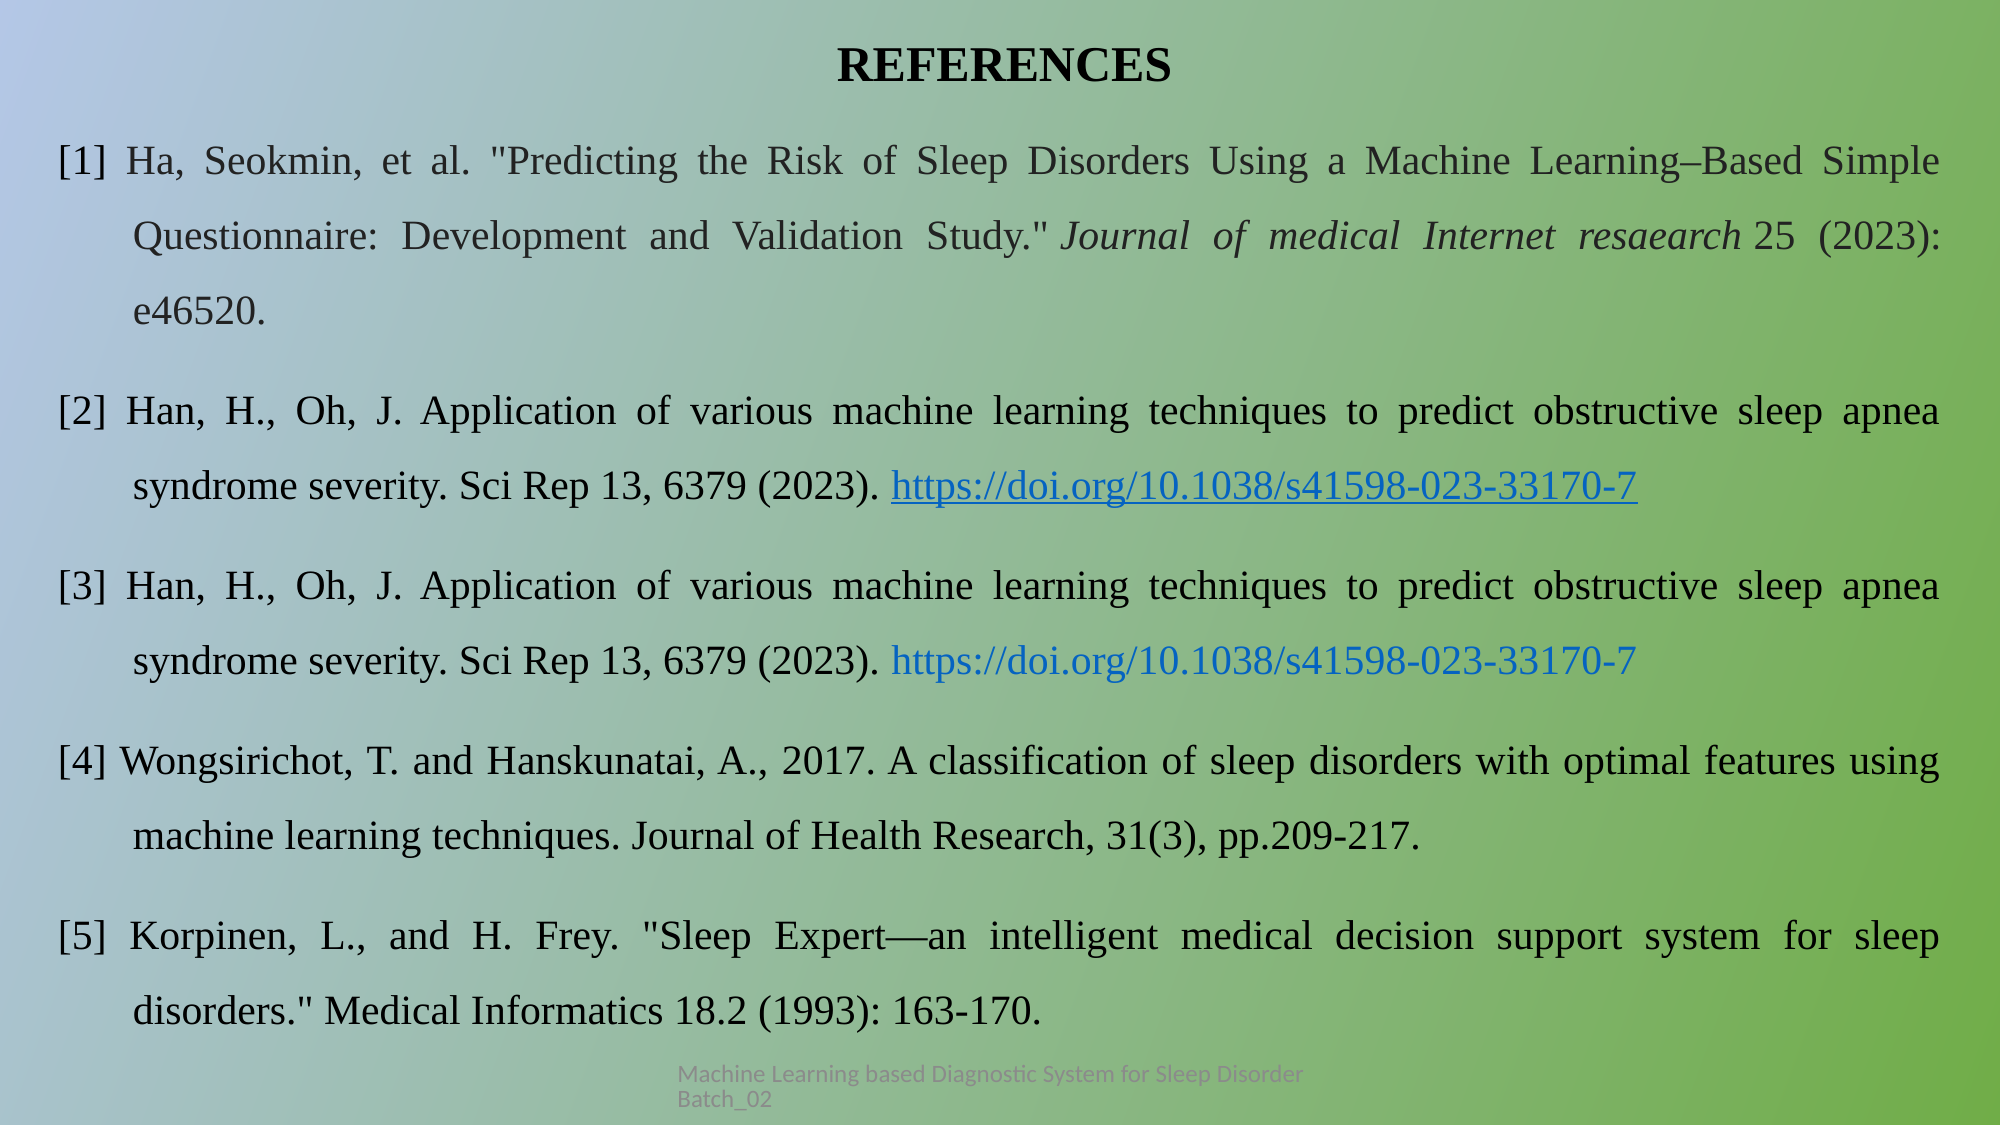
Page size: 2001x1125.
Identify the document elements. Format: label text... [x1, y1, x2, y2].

text_box REFERENCES [812, 24, 1188, 100]
footer Machine Learning based Diagnostic System for Sleep Disorder Batch_02 [662, 1042, 1338, 1103]
text_box [1] Ha, Seokmin, et al. "Predicting the Risk of Sleep Disorders Using a Machine Learning–Based Simple Questionnaire: Development and Validation Study." Journal of medical Internet resaearch 25 (2023): e46520. [2] Han, H., Oh, J. Application of various machine learning techniques to predict obstructive sleep apnea syndrome severity. Sci Rep 13, 6379 (2023). https://doi.org/10.1038/s41598-023-33170-7 [3] Han, H., Oh, J. Application of various machine learning techniques to predict obstructive sleep apnea syndrome severity. Sci Rep 13, 6379 (2023). https://doi.org/10.1038/s41598-023-33170-7 [4] Wongsirichot, T. and Hanskunatai, A., 2017. A classification of sleep disorders with optimal features using machine learning techniques. Journal of Health Research, 31(3), pp.209-217. [5] Korpinen, L., and H. Frey. "Sleep Expert—an intelligent medical decision support system for sleep disorders." Medical Informatics 18.2 (1993): 163-170. [43, 100, 1957, 1125]
